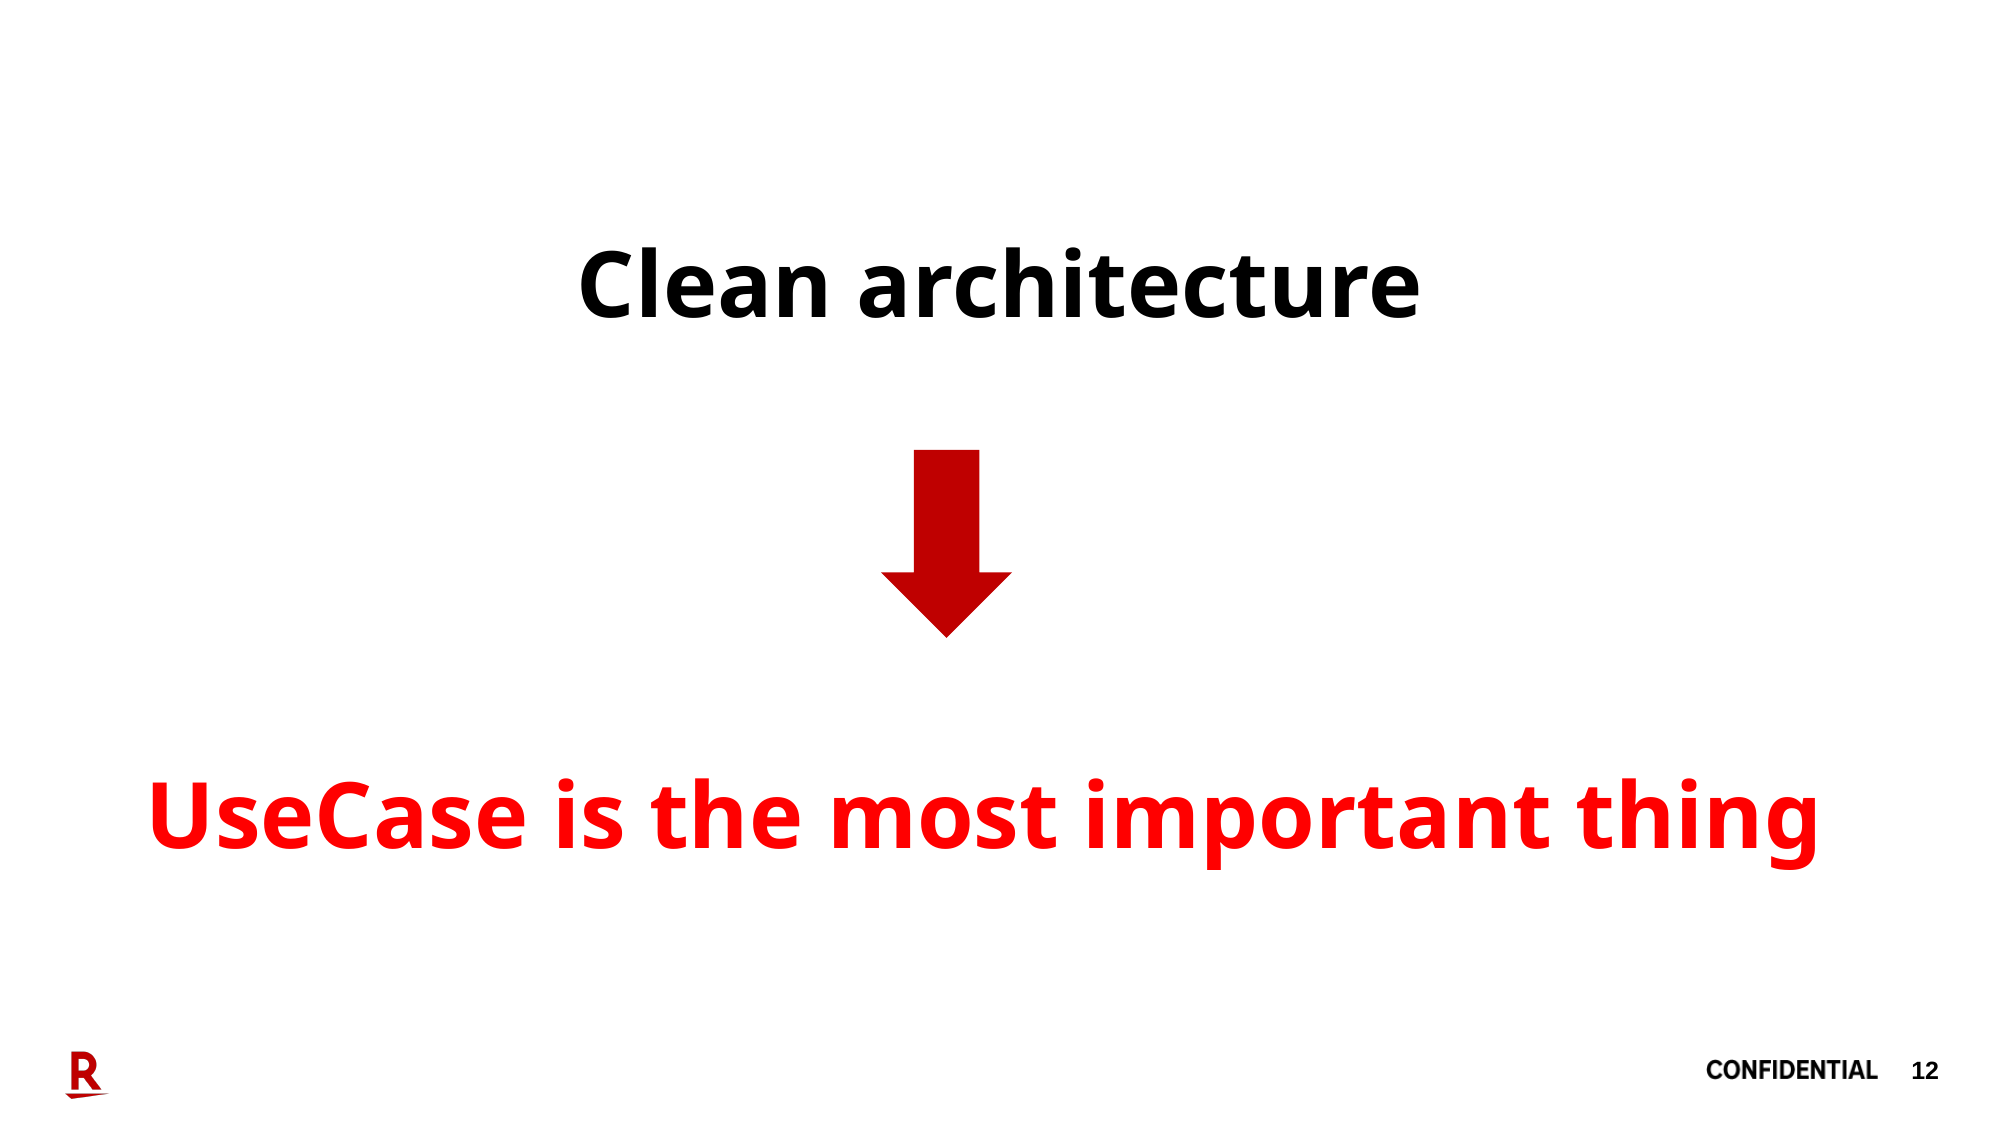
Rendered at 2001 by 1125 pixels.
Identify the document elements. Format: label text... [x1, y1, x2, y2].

text_box [878, 448, 1015, 640]
text_box Clean architecture [54, 174, 1945, 387]
title UseCase is the most important thing [38, 673, 1931, 952]
picture [1706, 1059, 1879, 1080]
